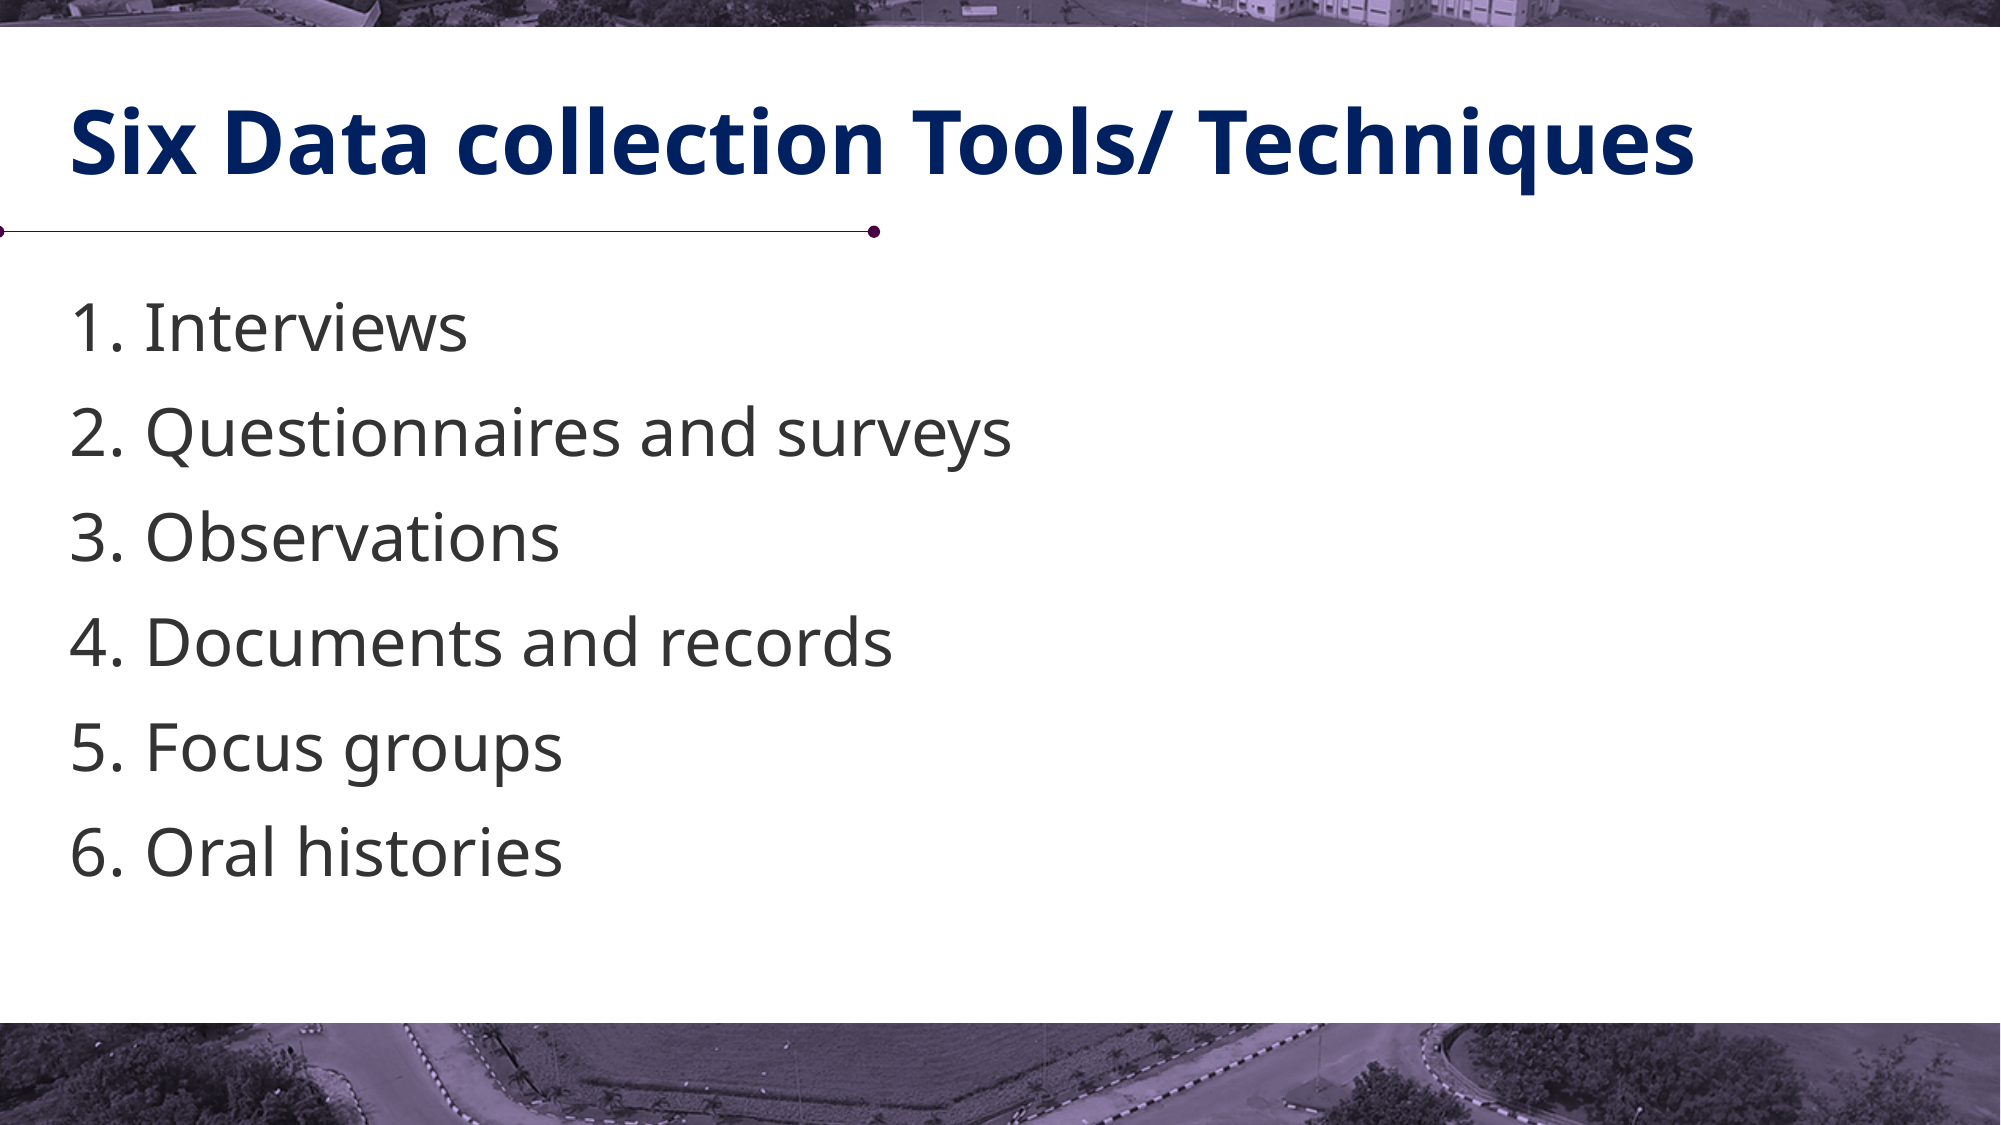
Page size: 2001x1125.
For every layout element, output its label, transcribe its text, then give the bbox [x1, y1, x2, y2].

list Interviews Questionnaires and surveys Observations Documents and records Focus groups Oral histories [55, 262, 1945, 1005]
title Six Data collection Tools/ Techniques [55, 45, 1835, 233]
